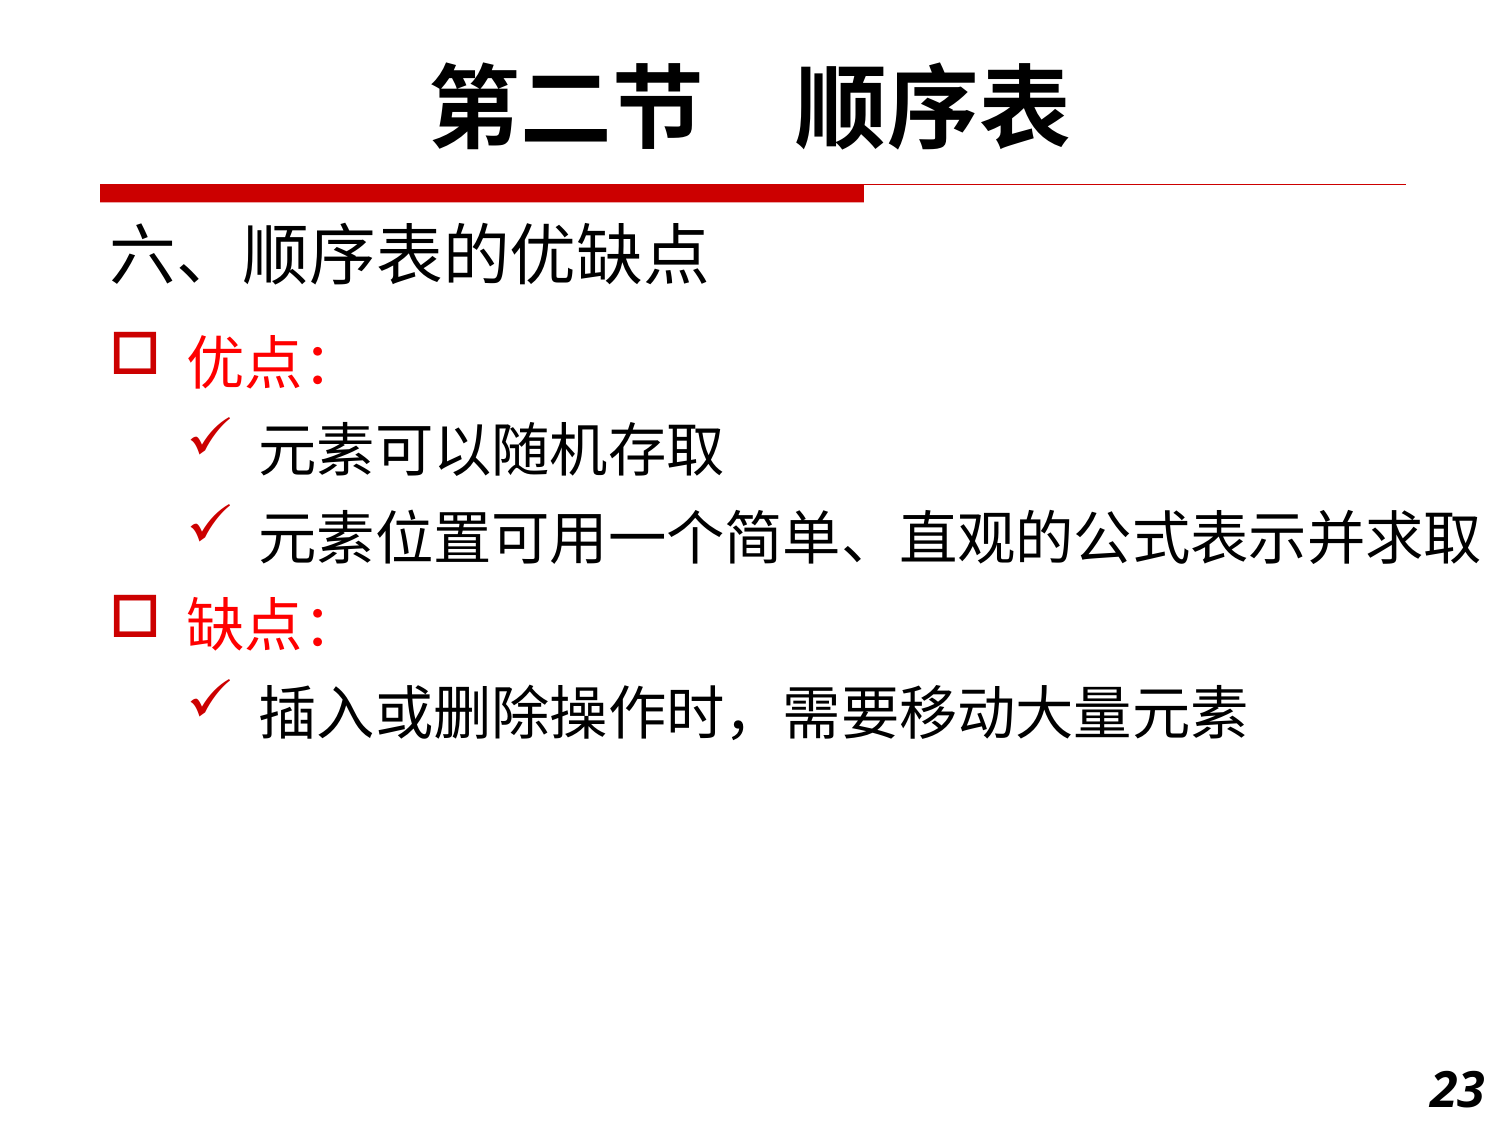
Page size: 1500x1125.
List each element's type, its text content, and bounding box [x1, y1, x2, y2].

text_box 第二节 顺序表 [56, 42, 1444, 168]
text_box 23 [1400, 1049, 1500, 1125]
title 六、顺序表的优缺点 [94, 187, 1032, 300]
list 优点： 元素可以随机存取 元素位置可用一个简单、直观的公式表示并求取 缺点： 插入或删除操作时，需要移动大量元素 [94, 318, 1500, 981]
